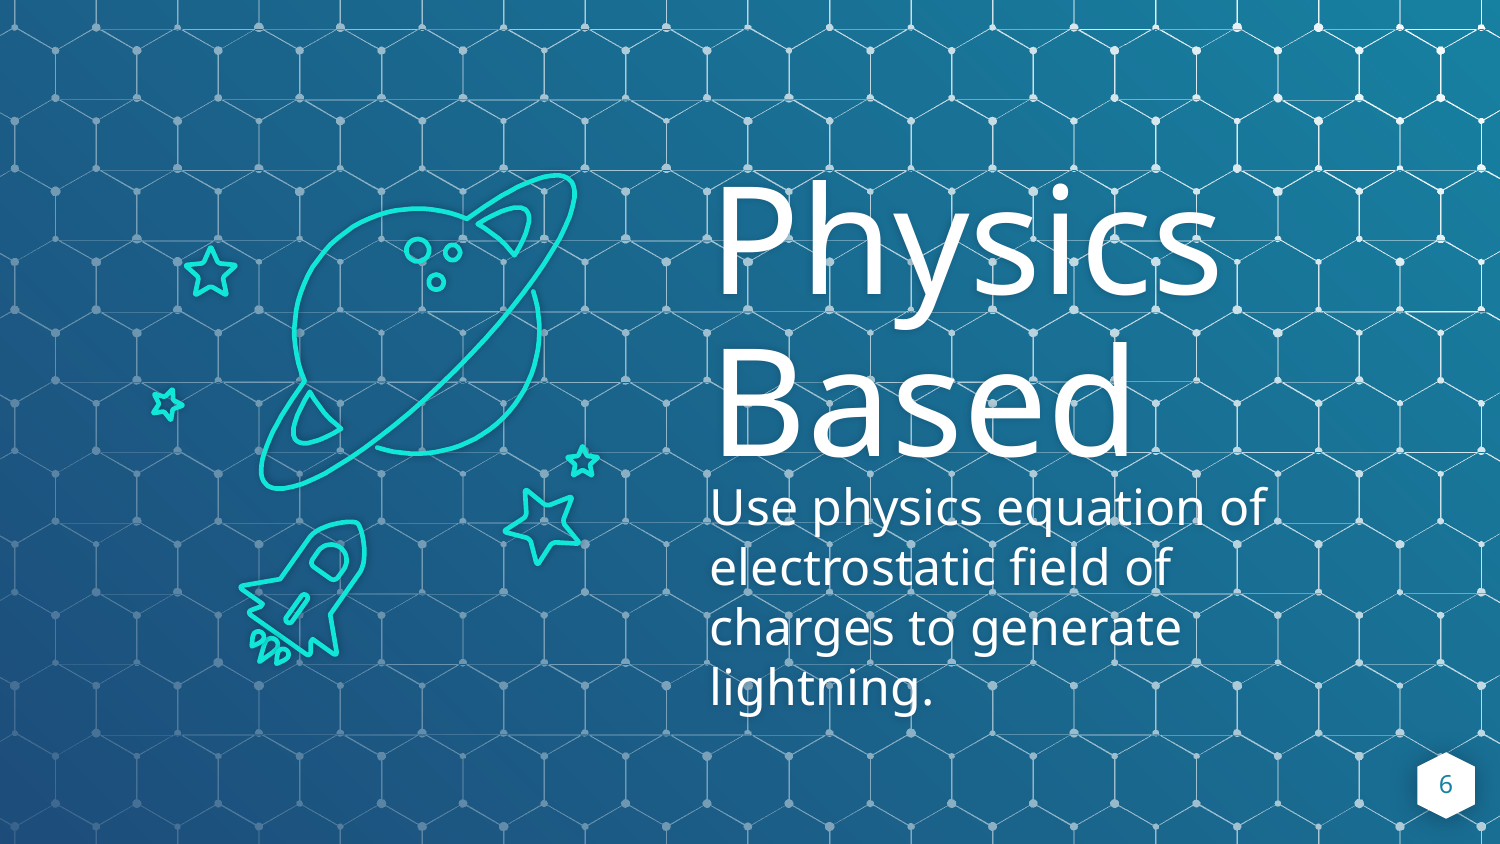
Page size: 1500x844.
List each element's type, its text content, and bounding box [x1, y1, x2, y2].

slide_number ‹#› [1417, 752, 1475, 819]
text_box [260, 175, 575, 489]
subtitle Use physics equation of electrostatic field of charges to generate lightning. [709, 475, 1363, 669]
title Physics Based [709, 175, 1363, 474]
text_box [242, 529, 372, 659]
